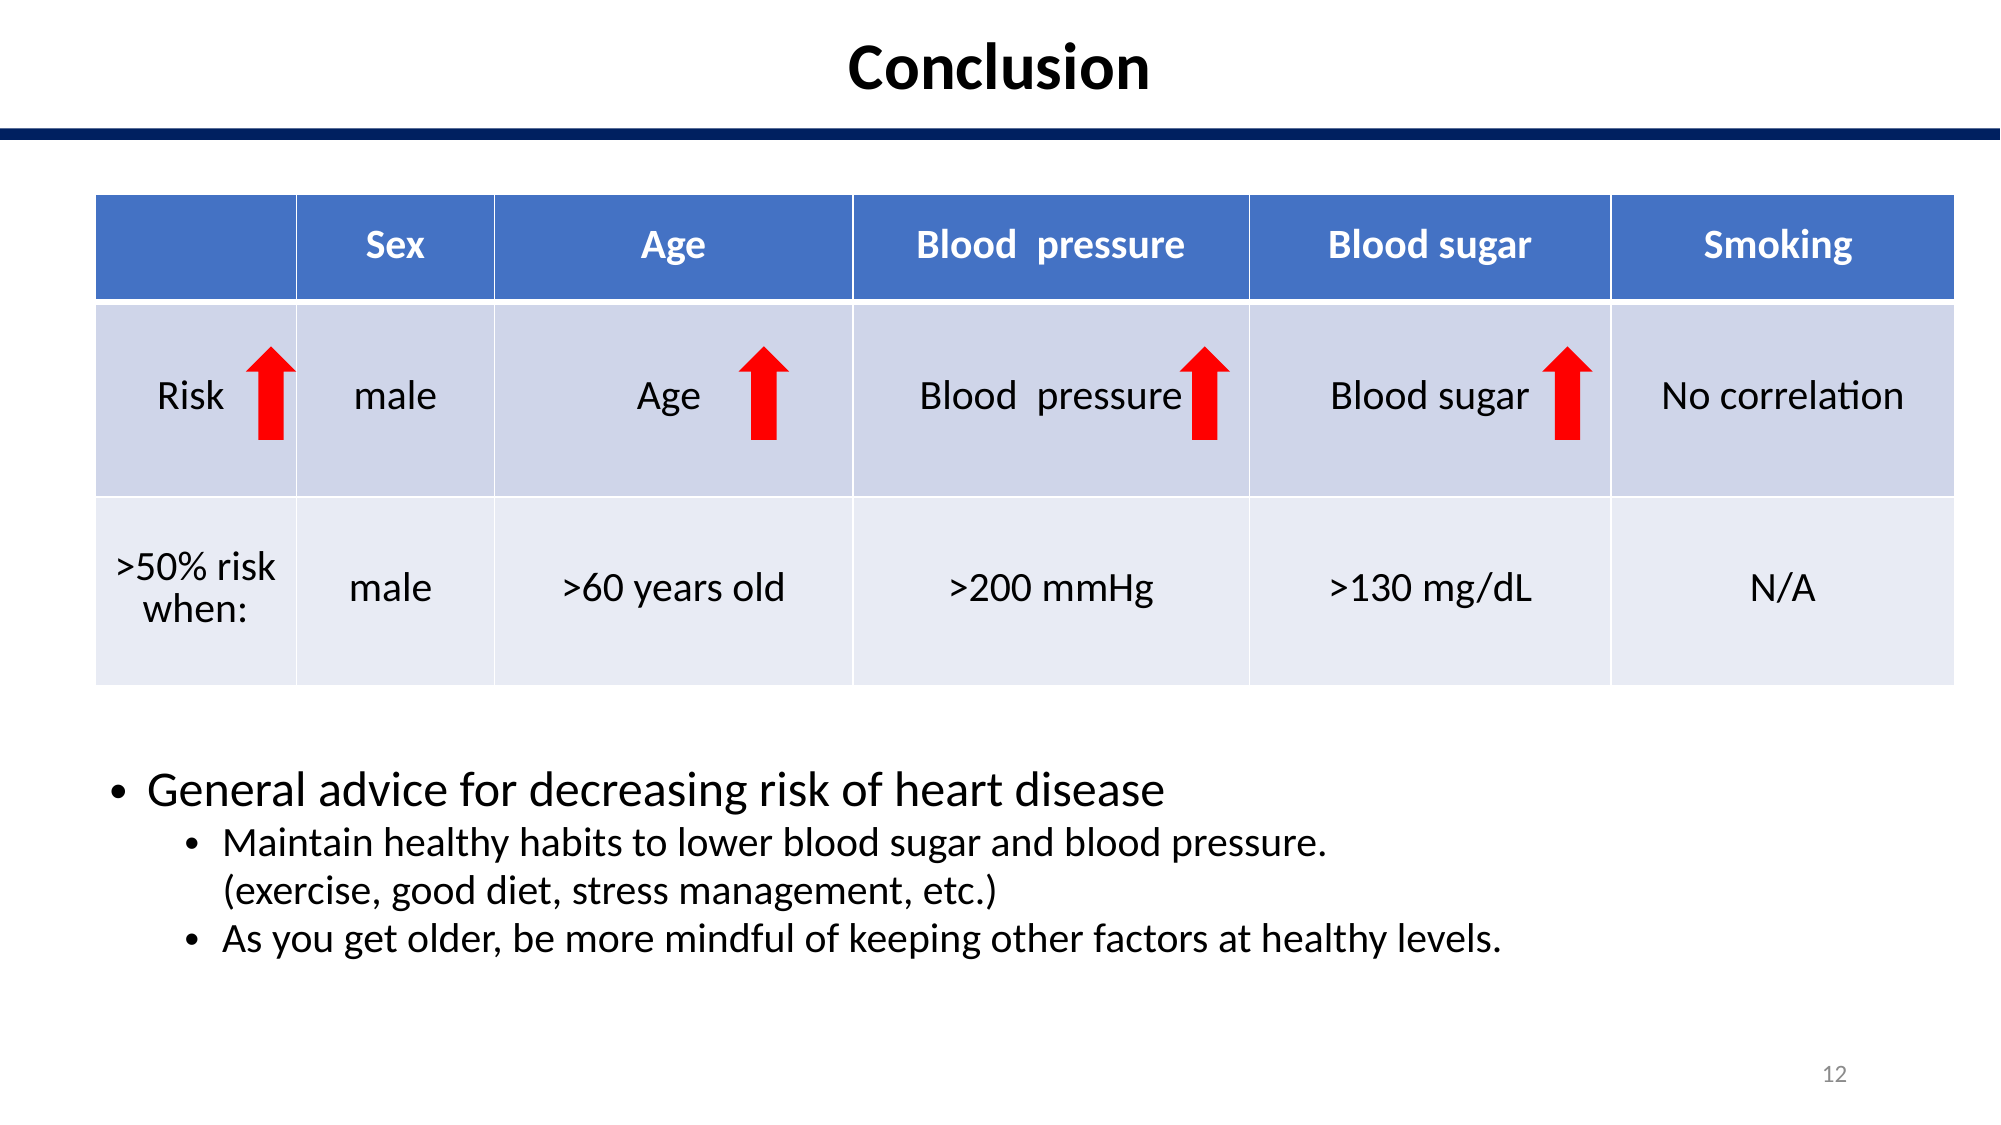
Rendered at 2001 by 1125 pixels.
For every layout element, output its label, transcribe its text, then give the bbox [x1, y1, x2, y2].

text_box [243, 344, 299, 441]
text_box General advice for decreasing risk of heart disease Maintain healthy habits to lower blood sugar and blood pressure. (exercise, good diet, stress management, etc.) As you get older, be more mindful of keeping other factors at healthy levels. [94, 763, 1820, 1125]
text_box [736, 344, 792, 441]
table_cell Age [495, 305, 852, 496]
text_box [1539, 344, 1596, 441]
table_cell >130 mg/dL [1250, 498, 1610, 685]
table_header Sex [297, 195, 494, 299]
table_cell Blood pressure [854, 305, 1249, 496]
table_cell Risk [96, 305, 296, 496]
text_box [1177, 344, 1233, 441]
table_cell male [297, 498, 494, 685]
table_cell >50% risk when: [96, 498, 296, 685]
table_cell No correlation [1612, 305, 1954, 496]
table_header Blood pressure [854, 195, 1249, 299]
table_header Blood sugar [1250, 195, 1610, 299]
table_header [96, 195, 296, 299]
table_cell N/A [1612, 498, 1954, 685]
table_cell >60 years old [495, 498, 852, 685]
table_header Smoking [1612, 195, 1954, 299]
slide_number 12 [1820, 1042, 1863, 1103]
text_box Conclusion [0, 24, 2000, 140]
table_cell >200 mmHg [854, 498, 1249, 685]
table_cell male [297, 305, 494, 496]
table_header Age [495, 195, 852, 299]
table_cell Blood sugar [1250, 305, 1610, 496]
